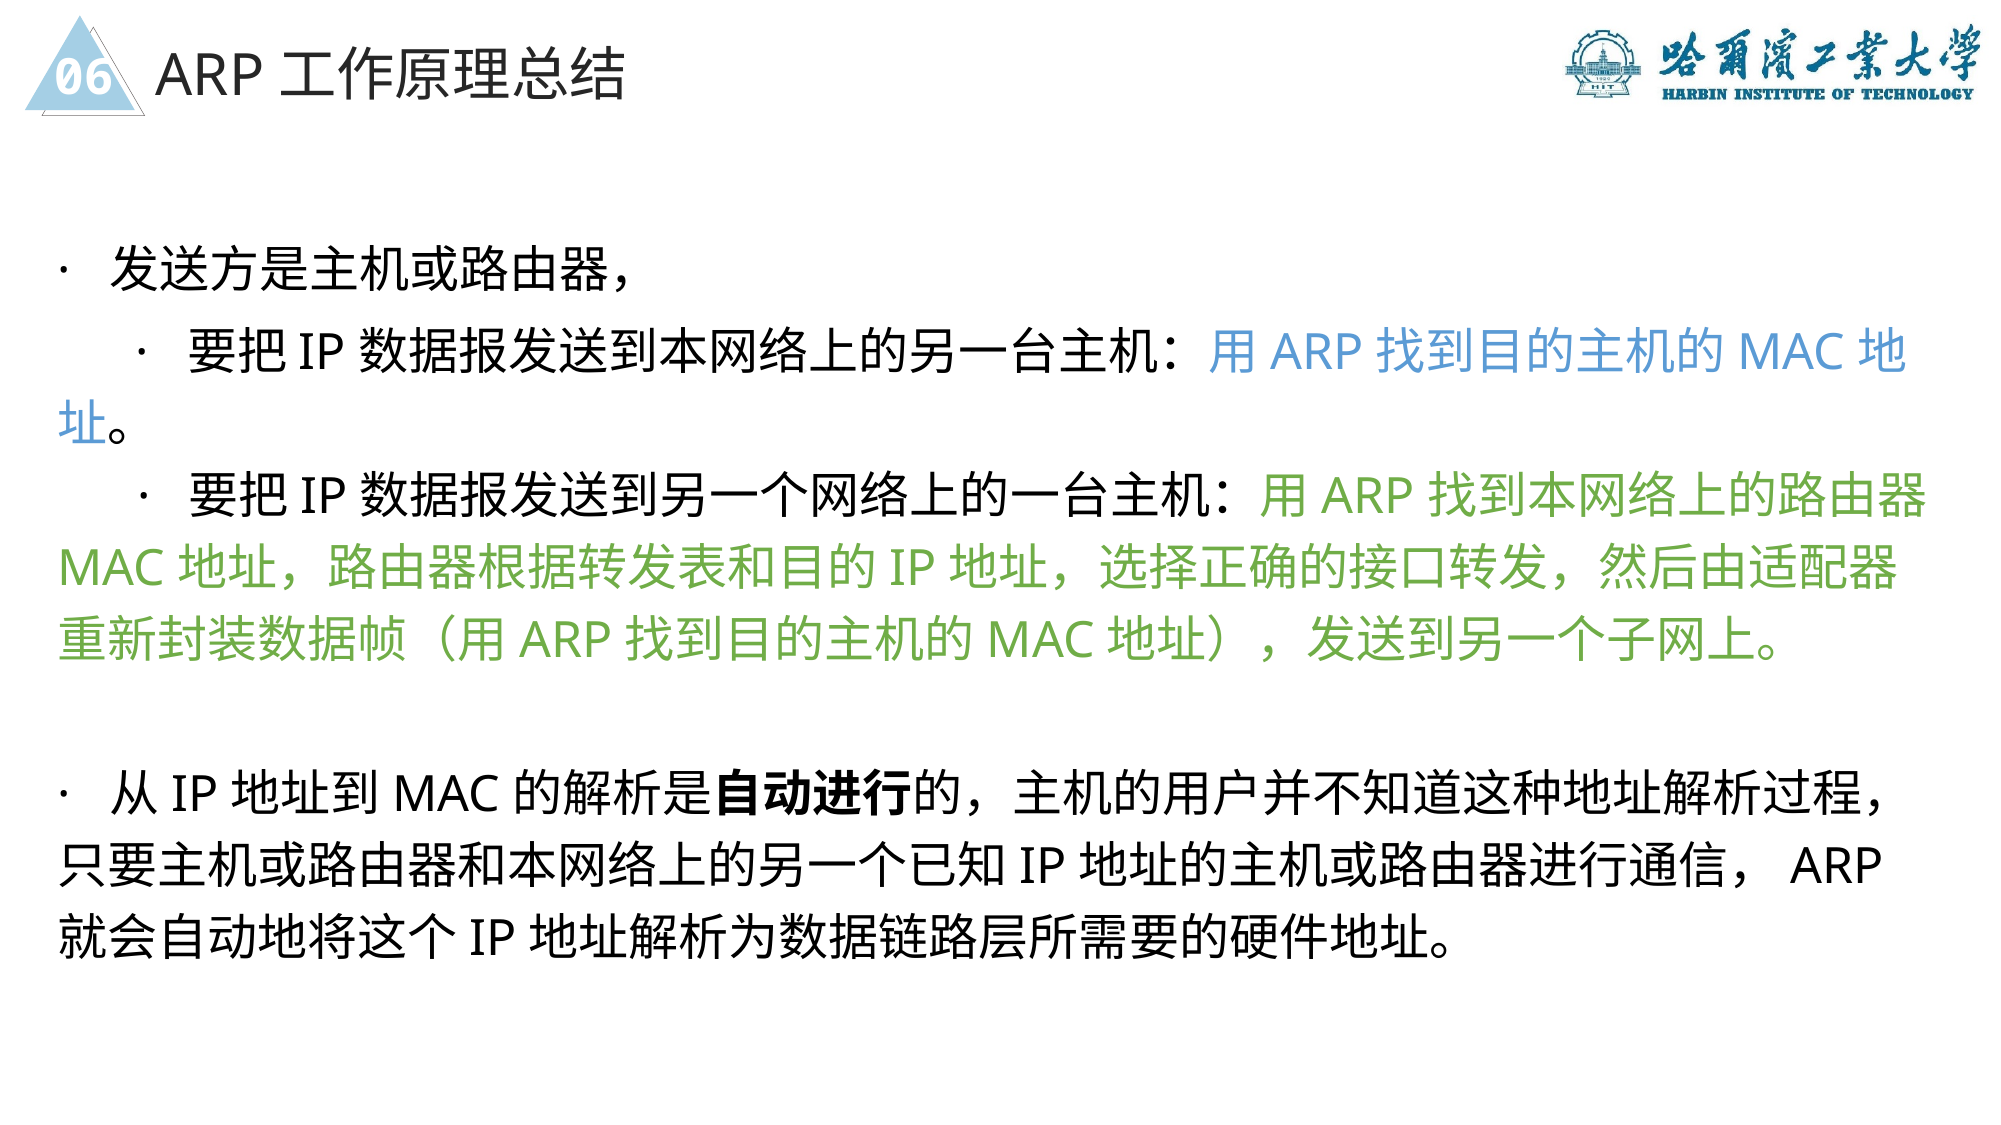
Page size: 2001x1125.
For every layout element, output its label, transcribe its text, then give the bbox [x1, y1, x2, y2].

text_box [24, 15, 145, 116]
text_box ARP工作原理总结 [155, 34, 821, 111]
text_box · 发送方是主机或路由器， · 要把IP数据报发送到本网络上的另一台主机：用ARP找到目的主机的MAC地址。 · 要把IP数据报发送到另一个网络上的一台主机：用ARP找到本网络上的路由器MAC地址，路由器根据转发表和目的IP地址，选择正确的接口转发，然后由适配器重新封装数据帧（用ARP找到目的主机的MAC地址），发送到另一个子网上。 · 从IP地址到MAC的解析是自动进行的，主机的用户并不知道这种地址解析过程，只要主机或路由器和本网络上的另一个已知IP地址的主机或路由器进行通信，ARP就会自动地将这个IP地址解析为数据链路层所需要的硬件地址。 [57, 153, 1943, 966]
picture [1562, 15, 1989, 111]
